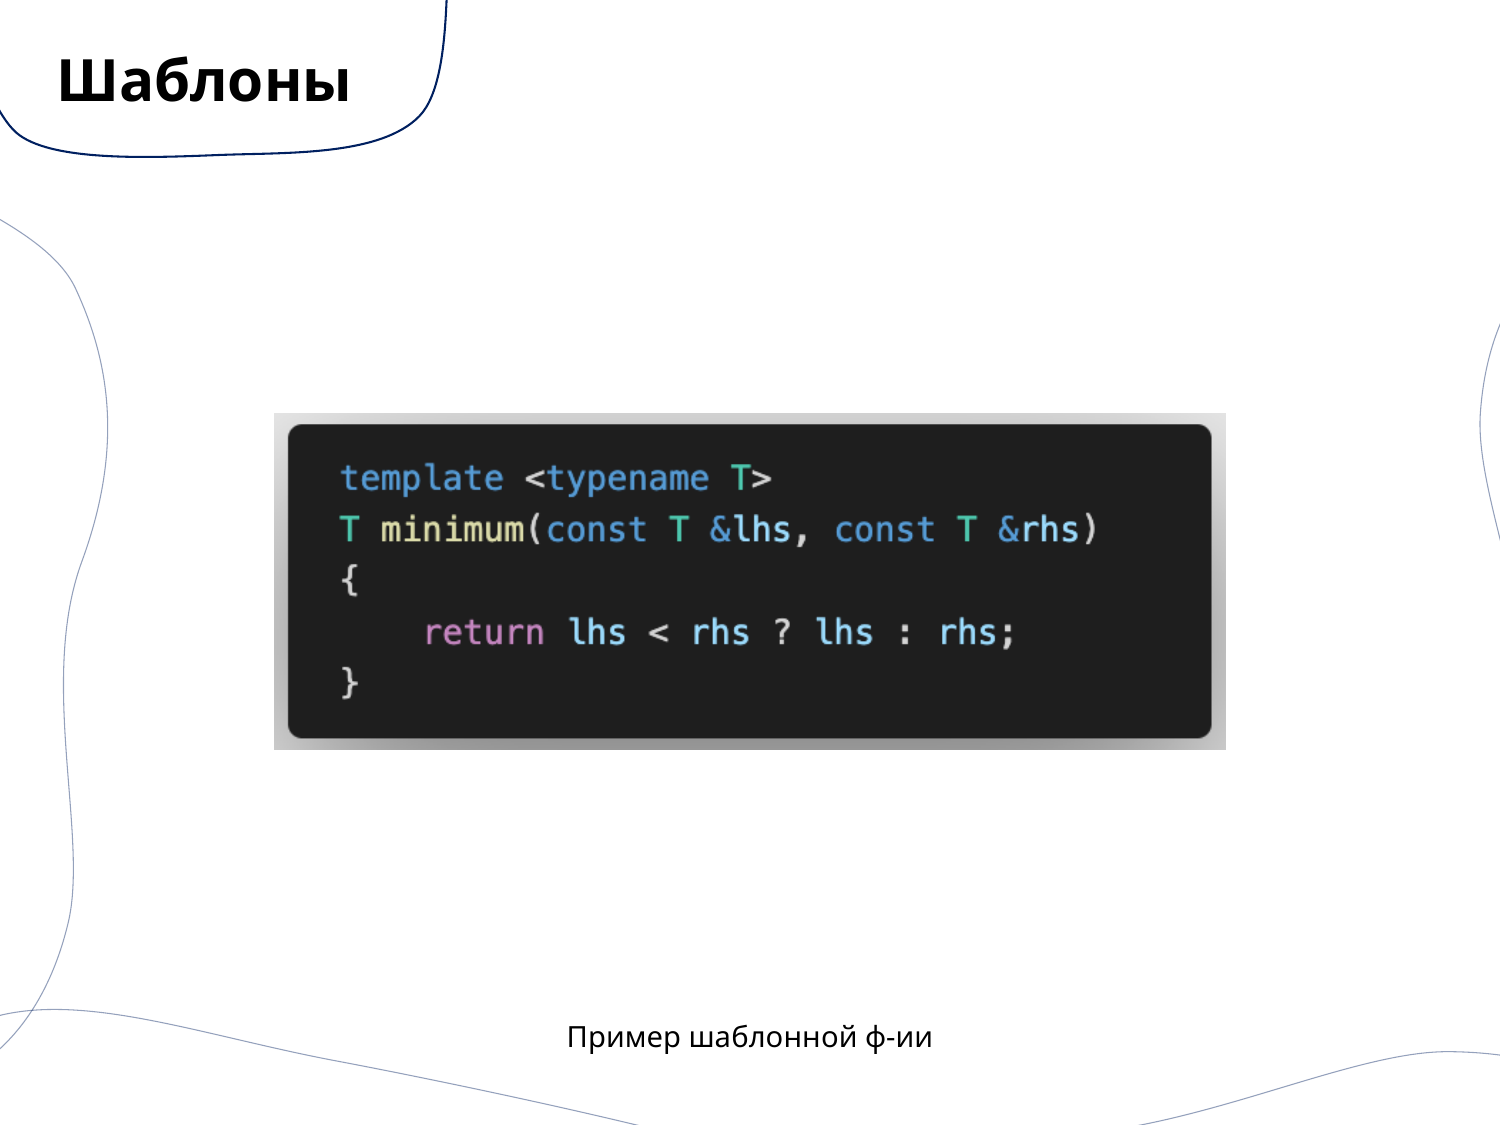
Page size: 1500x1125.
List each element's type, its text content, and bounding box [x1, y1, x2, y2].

picture [274, 413, 1226, 750]
text_box [0, 1008, 641, 1125]
title Шаблоны [405, 35, 605, 130]
text_box Пример шаблонной ф-ии [532, 1011, 968, 1061]
text_box [0, 0, 448, 158]
text_box [1135, 1050, 1500, 1125]
text_box [1478, 321, 1500, 544]
text_box [0, 218, 109, 1014]
